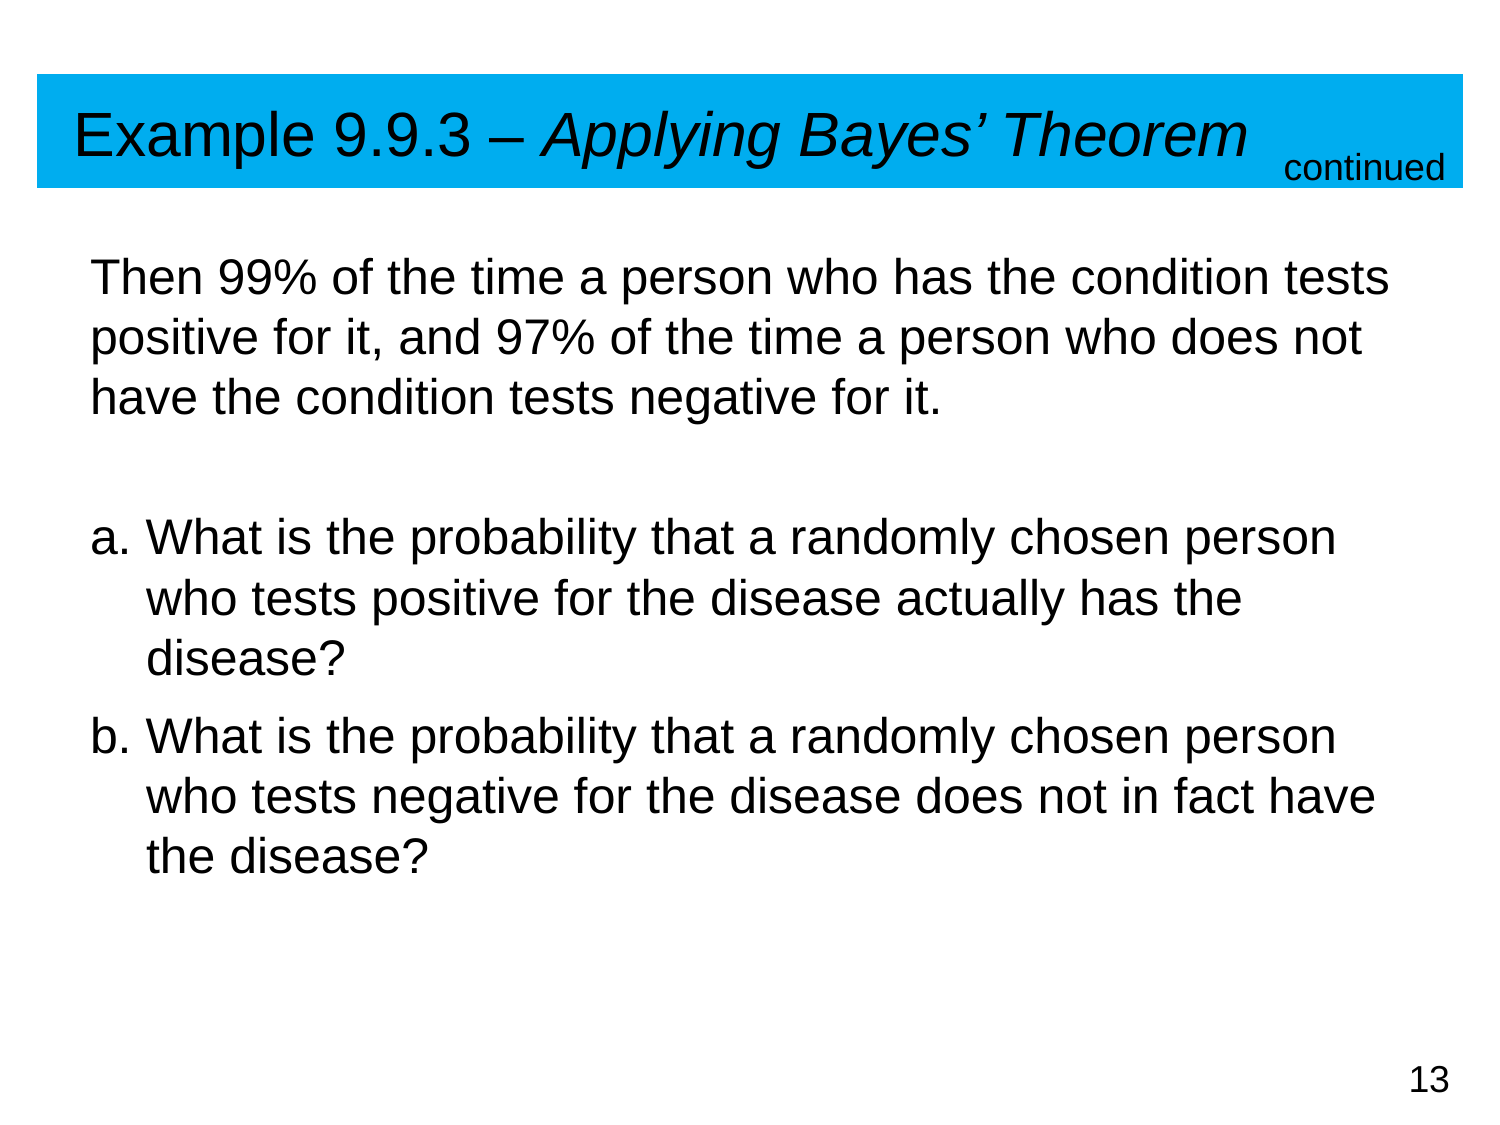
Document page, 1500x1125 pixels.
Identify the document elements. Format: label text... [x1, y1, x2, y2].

list continued [1268, 135, 1463, 206]
title Example 9.9.3 – Applying Bayes’ Theorem [58, 37, 1408, 225]
list Then 99% of the time a person who has the condition tests positive for it, and 97% of the time a person who does not have the condition tests negative for it. a. What is the probability that a randomly chosen person who tests positive for the disease actually has the disease? b. What is the probability that a randomly chosen person who tests negative for the disease does not in fact have the disease? [75, 237, 1425, 913]
